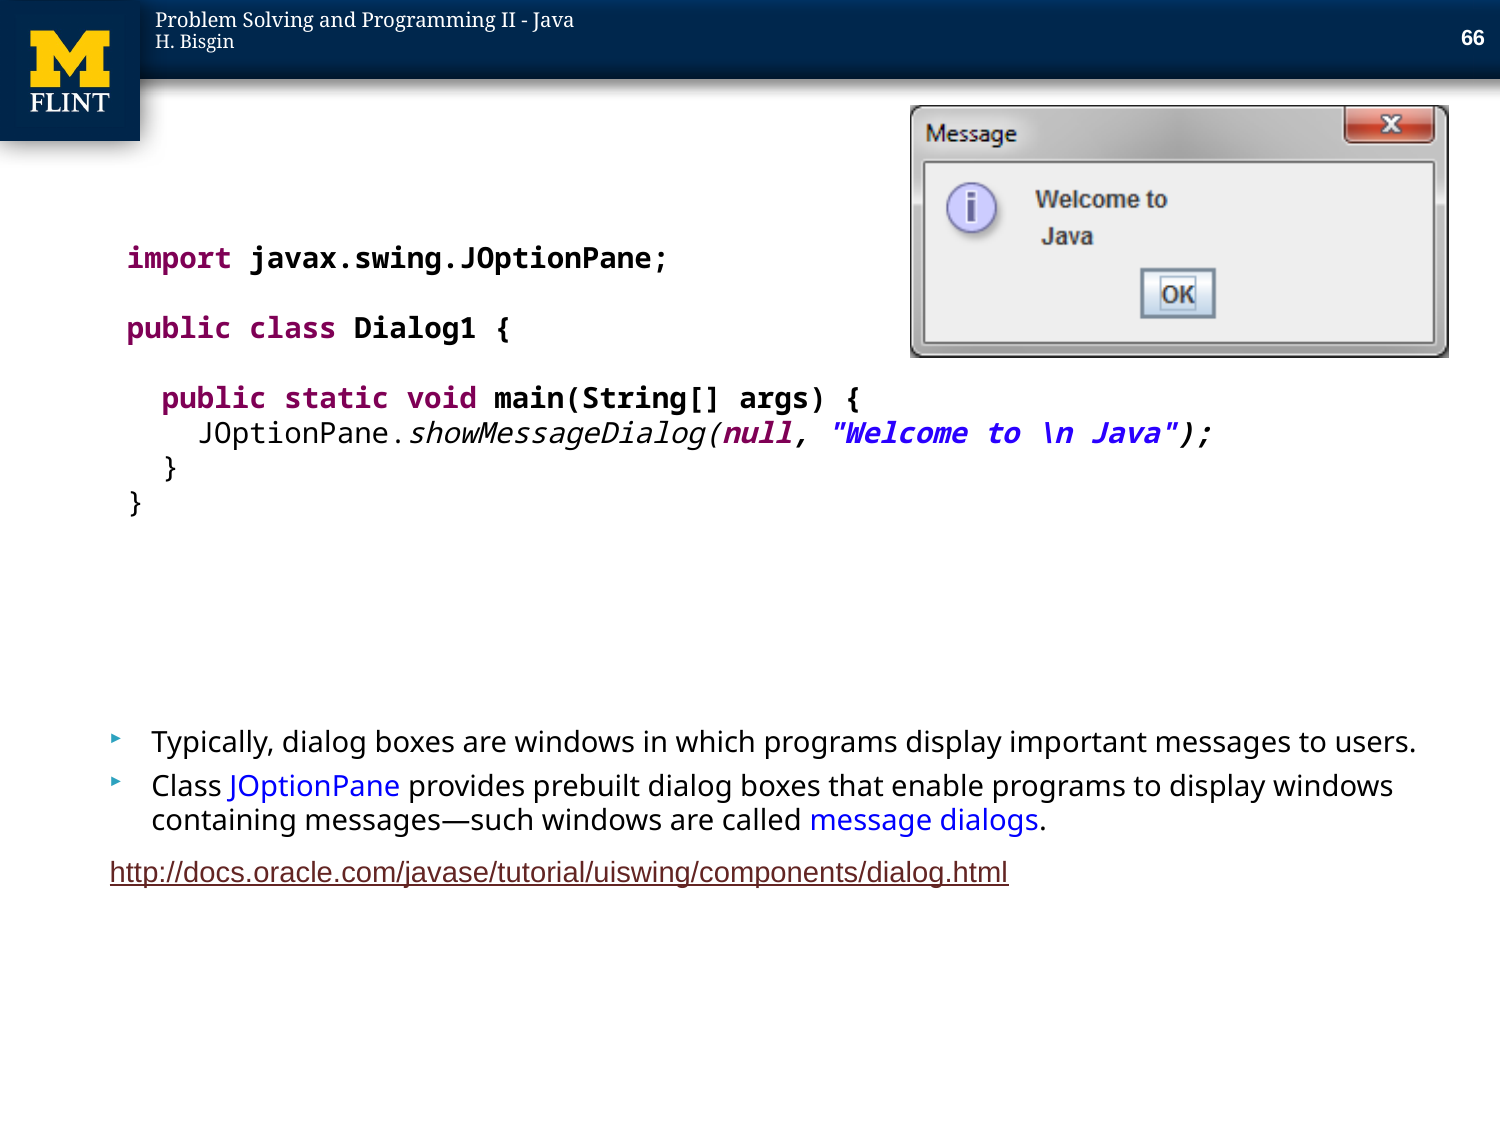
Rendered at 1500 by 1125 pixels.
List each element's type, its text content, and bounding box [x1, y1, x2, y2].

text_box Typically, dialog boxes are windows in which programs display important messages to users. Class JOptionPane provides prebuilt dialog boxes that enable programs to display windows containing messages—such windows are called message dialogs. http://docs.oracle.com/javase/tutorial/uiswing/components/dialog.html [76, 716, 1440, 898]
slide_number 66 [1149, 6, 1500, 67]
text_box import javax.swing.JOptionPane; public class Dialog1 { public static void main(String[] args) { JOptionPane.showMessageDialog(null, "Welcome to \n Java"); } } [112, 231, 1471, 527]
picture [0, 0, 1500, 1122]
